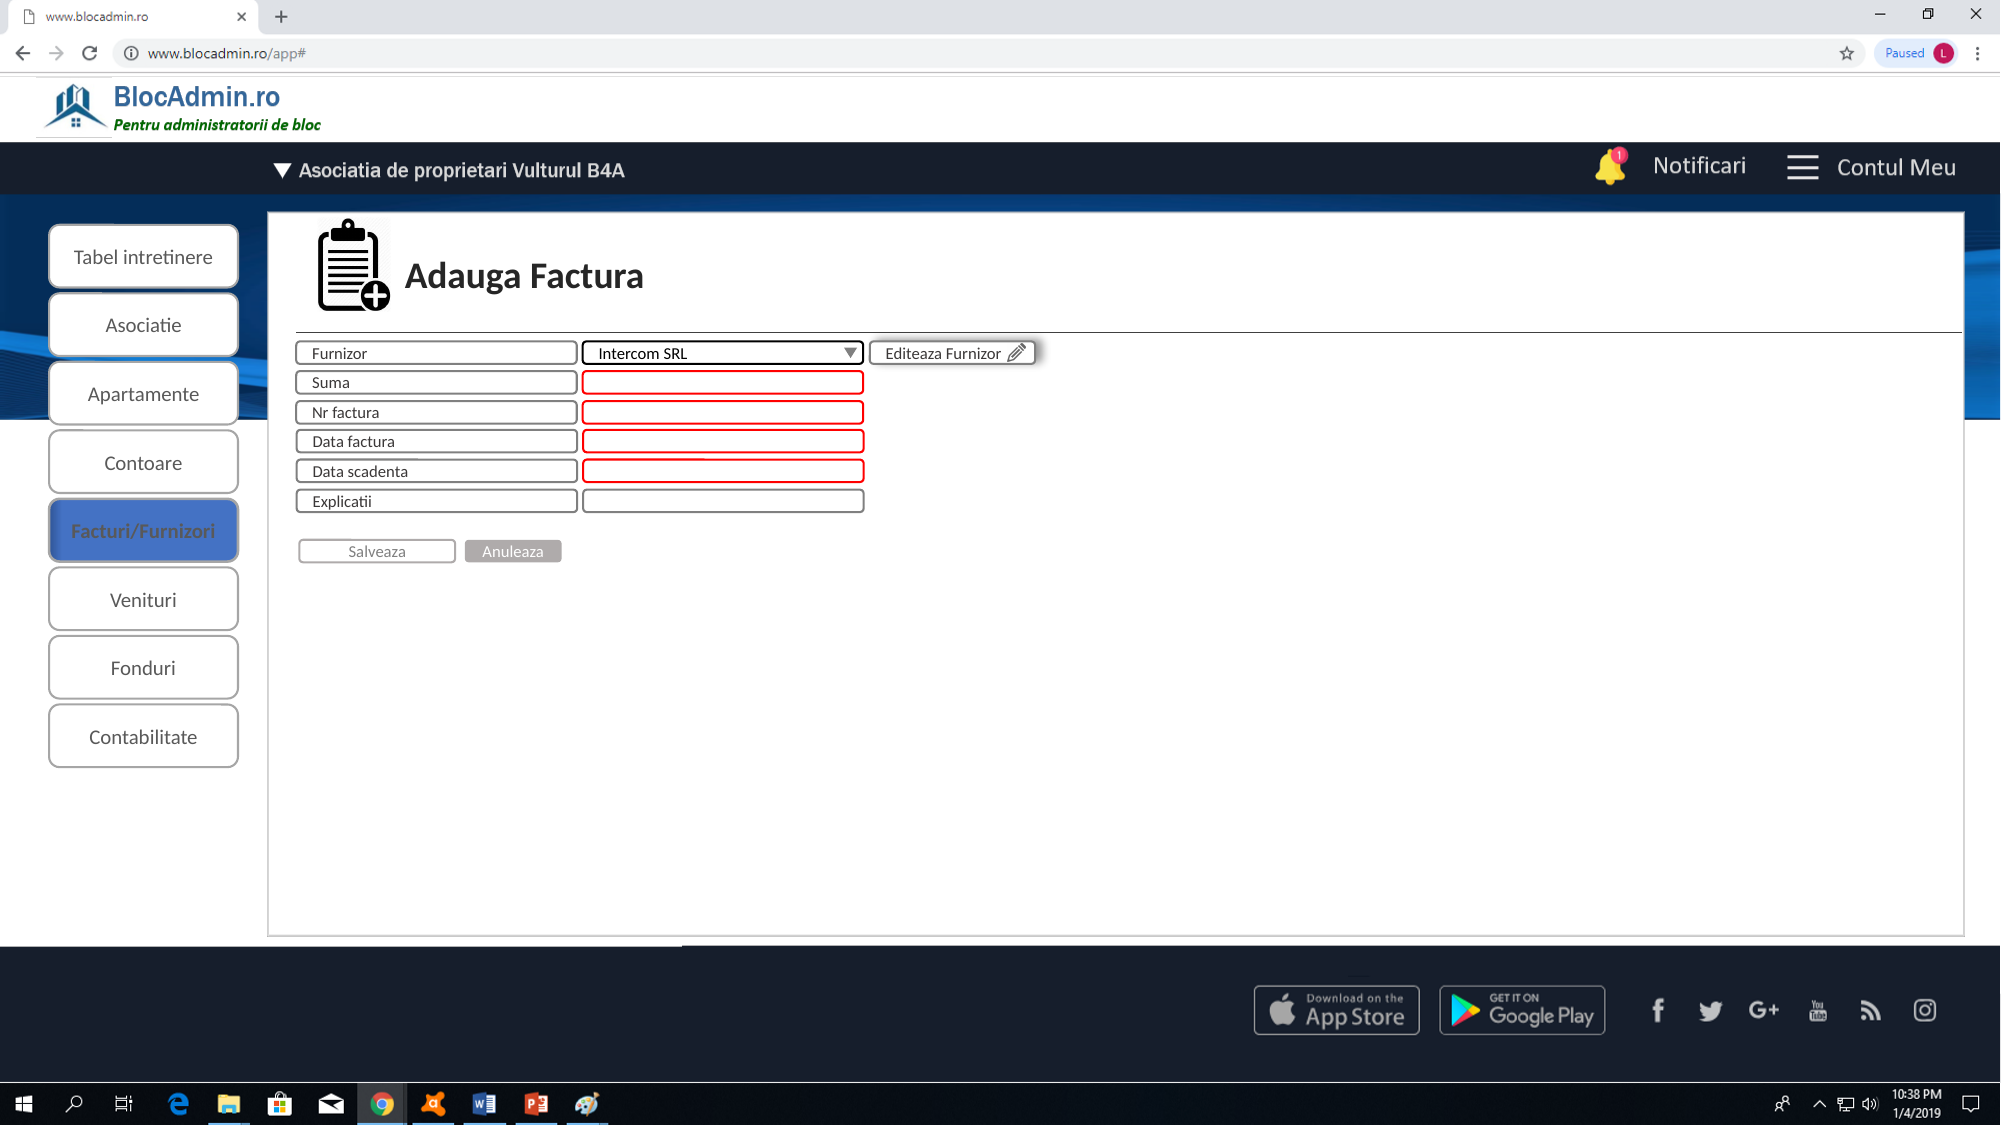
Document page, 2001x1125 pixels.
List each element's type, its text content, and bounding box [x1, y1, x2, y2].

text_box [582, 428, 865, 454]
text_box [582, 488, 865, 514]
text_box Facturi/Furnizori [48, 497, 240, 563]
text_box Explicatii [295, 488, 579, 514]
text_box Asociatie [48, 292, 240, 358]
text_box Adauga Factura [391, 243, 693, 304]
text_box Data scadenta [295, 458, 579, 484]
text_box Contabilitate [48, 703, 240, 769]
text_box Suma [295, 370, 578, 395]
text_box Editeaza Furnizor [868, 340, 1037, 365]
text_box Apartamente [48, 360, 240, 426]
text_box [582, 458, 865, 484]
text_box Tabel intretinere [48, 223, 240, 289]
text_box Intercom SRL [581, 340, 865, 365]
text_box Anuleaza [463, 538, 563, 564]
text_box Venituri [48, 566, 240, 632]
text_box [581, 400, 865, 425]
text_box Contoare [48, 429, 240, 495]
text_box [581, 370, 865, 395]
picture [0, 0, 2001, 1125]
text_box Fonduri [48, 634, 240, 700]
text_box Salveaza [298, 538, 457, 564]
text_box Nr factura [295, 400, 578, 425]
text_box Furnizor [295, 340, 578, 365]
text_box [842, 346, 859, 360]
text_box Data factura [295, 428, 579, 454]
